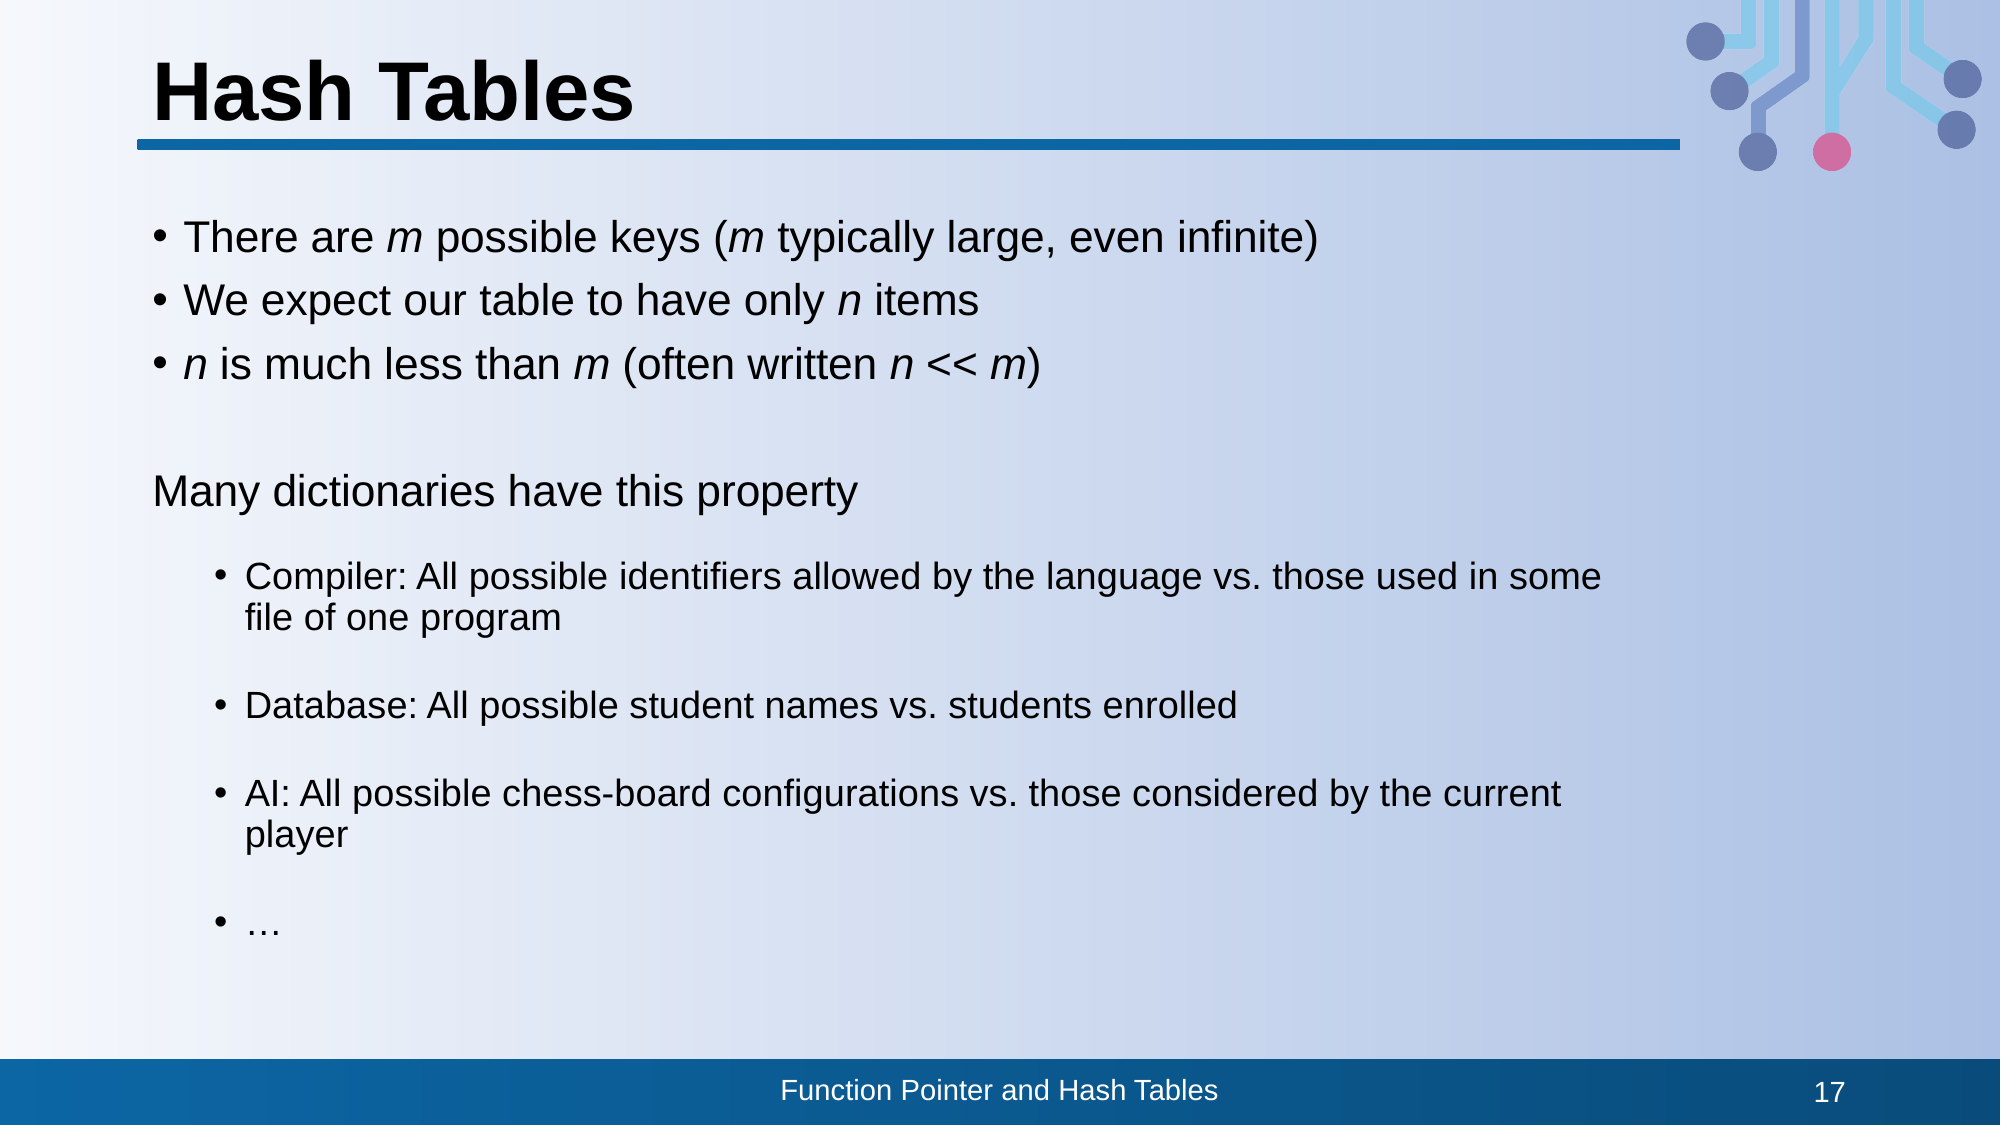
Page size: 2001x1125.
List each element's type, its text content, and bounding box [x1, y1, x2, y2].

slide_number 17 [1411, 1060, 1861, 1121]
footer Function Pointer and Hash Tables [662, 1059, 1338, 1119]
picture [1663, 0, 2000, 204]
list There are m possible keys (m typically large, even infinite) We expect our table to have only n items n is much less than m (often written n << m) Many dictionaries have this property Compiler: All possible identifiers allowed by the language vs. those used in some file of one program Database: All possible student names vs. students enrolled AI: All possible chess-board configurations vs. those considered by the current player … [137, 206, 1676, 957]
title Hash Tables [137, 17, 1863, 169]
